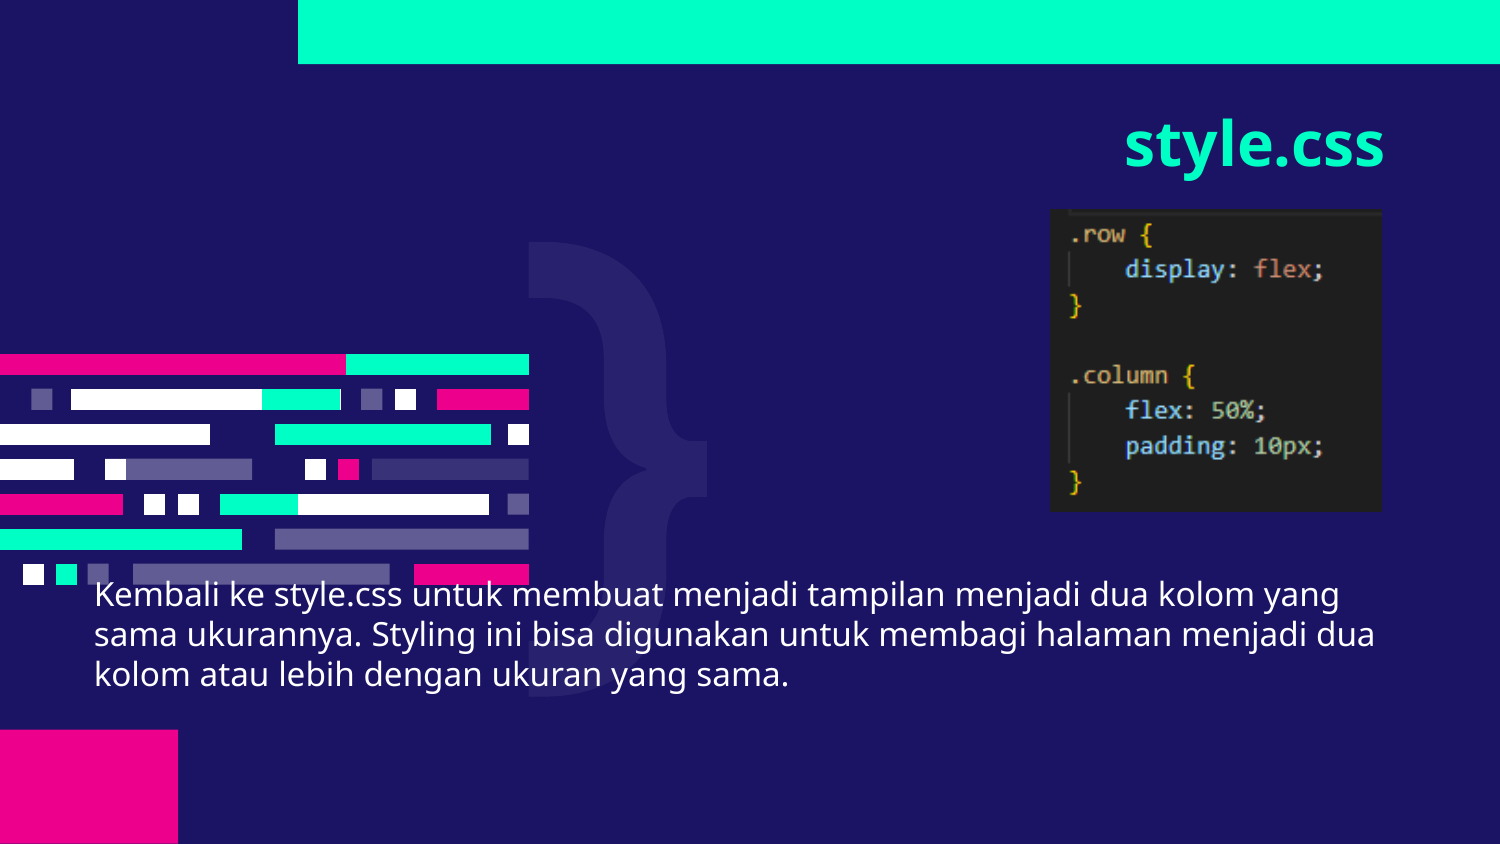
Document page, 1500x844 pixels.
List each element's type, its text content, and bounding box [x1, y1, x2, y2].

picture [1049, 209, 1383, 512]
title style.css [751, 88, 1402, 199]
list Kembali ke style.css untuk membuat menjadi tampilan menjadi dua kolom yang sama ukurannya. Styling ini bisa digunakan untuk membagi halaman menjadi dua kolom atau lebih dengan ukuran yang sama. [78, 557, 1402, 668]
